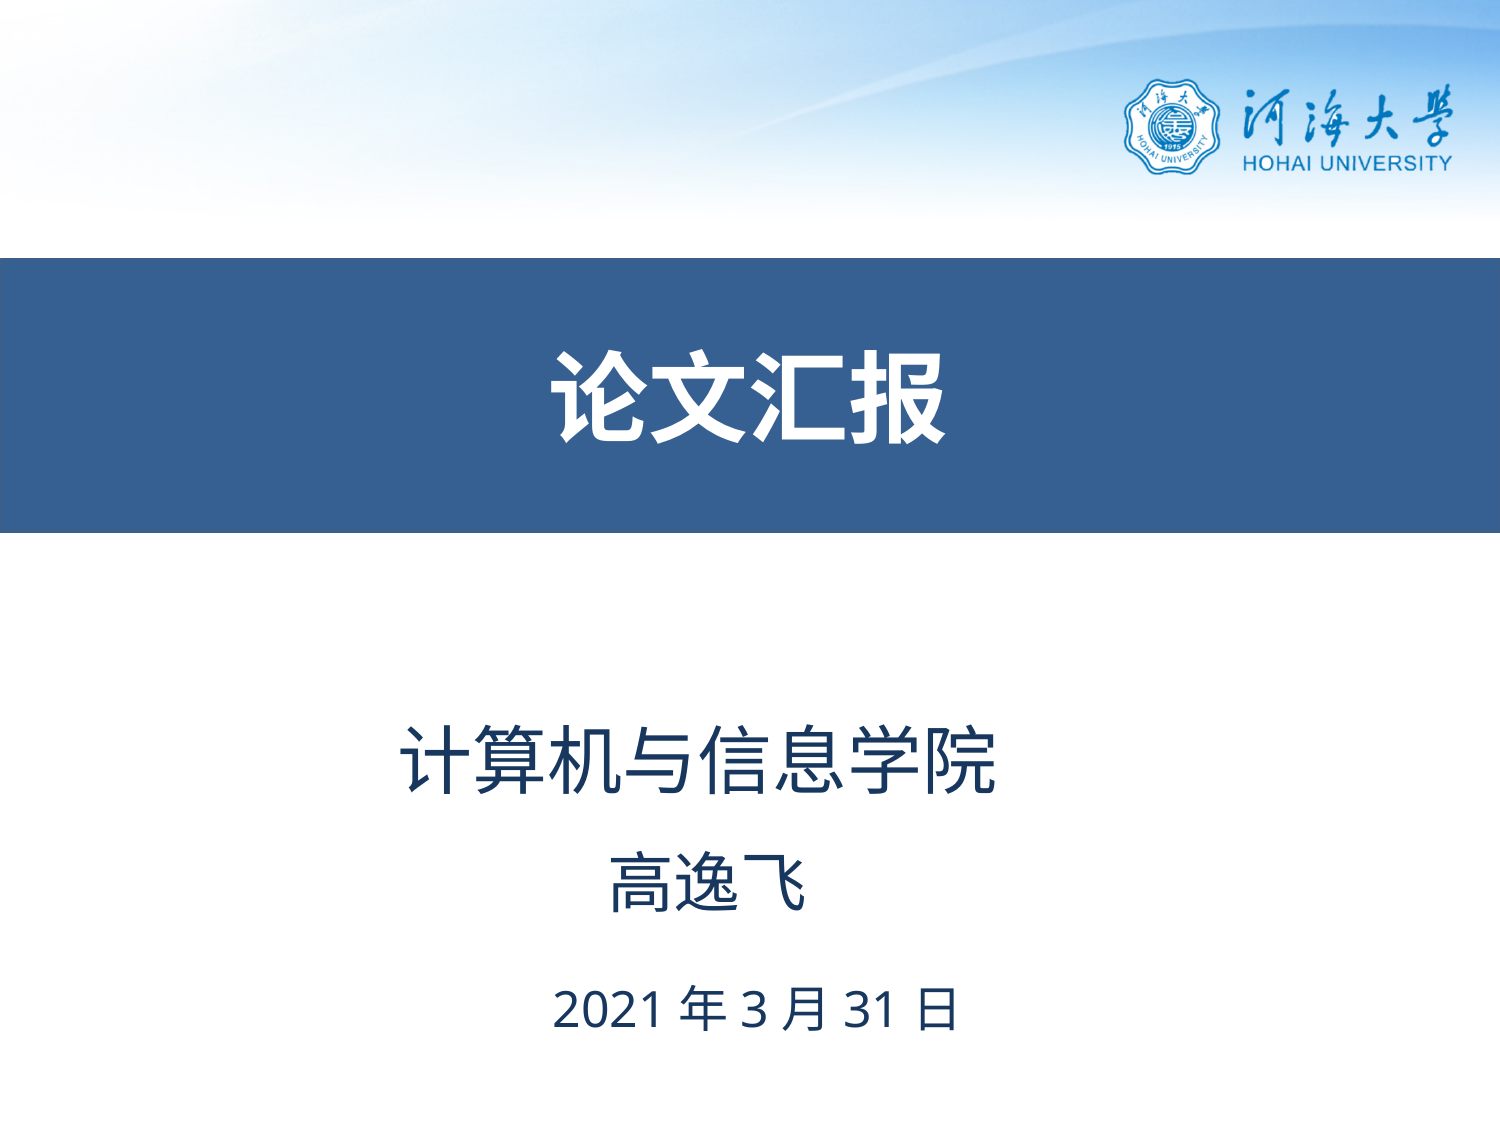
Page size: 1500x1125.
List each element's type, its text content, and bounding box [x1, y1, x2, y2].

text_box 论文汇报 [0, 328, 1499, 463]
text_box 2021年3月31日 [521, 939, 994, 1045]
text_box 计算机与信息学院 [382, 706, 1116, 812]
text_box [0, 258, 1500, 533]
picture [0, 0, 1500, 258]
text_box 高逸飞 [592, 833, 923, 929]
picture [0, 533, 1500, 1125]
